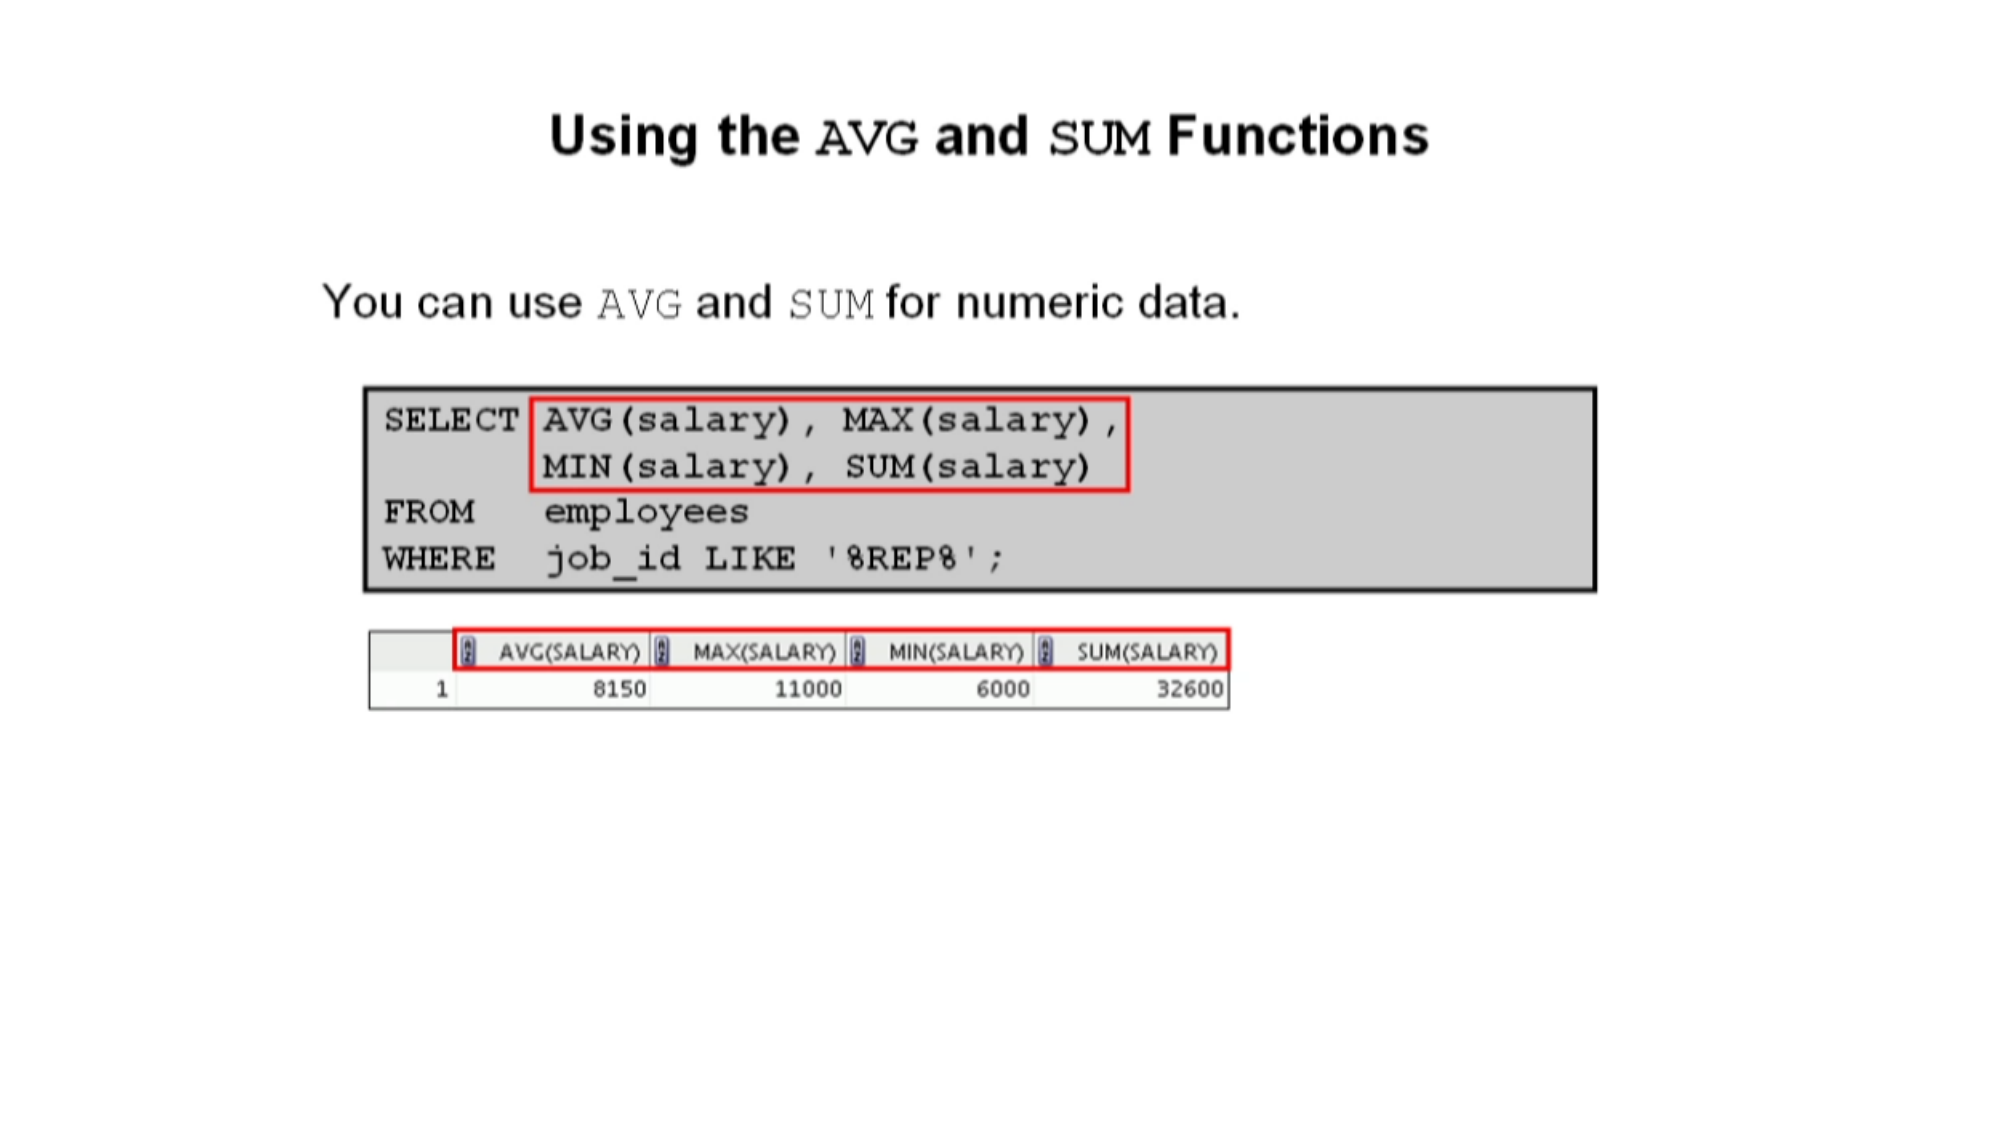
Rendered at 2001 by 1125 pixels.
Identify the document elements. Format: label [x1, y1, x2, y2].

picture [241, 39, 1724, 1061]
